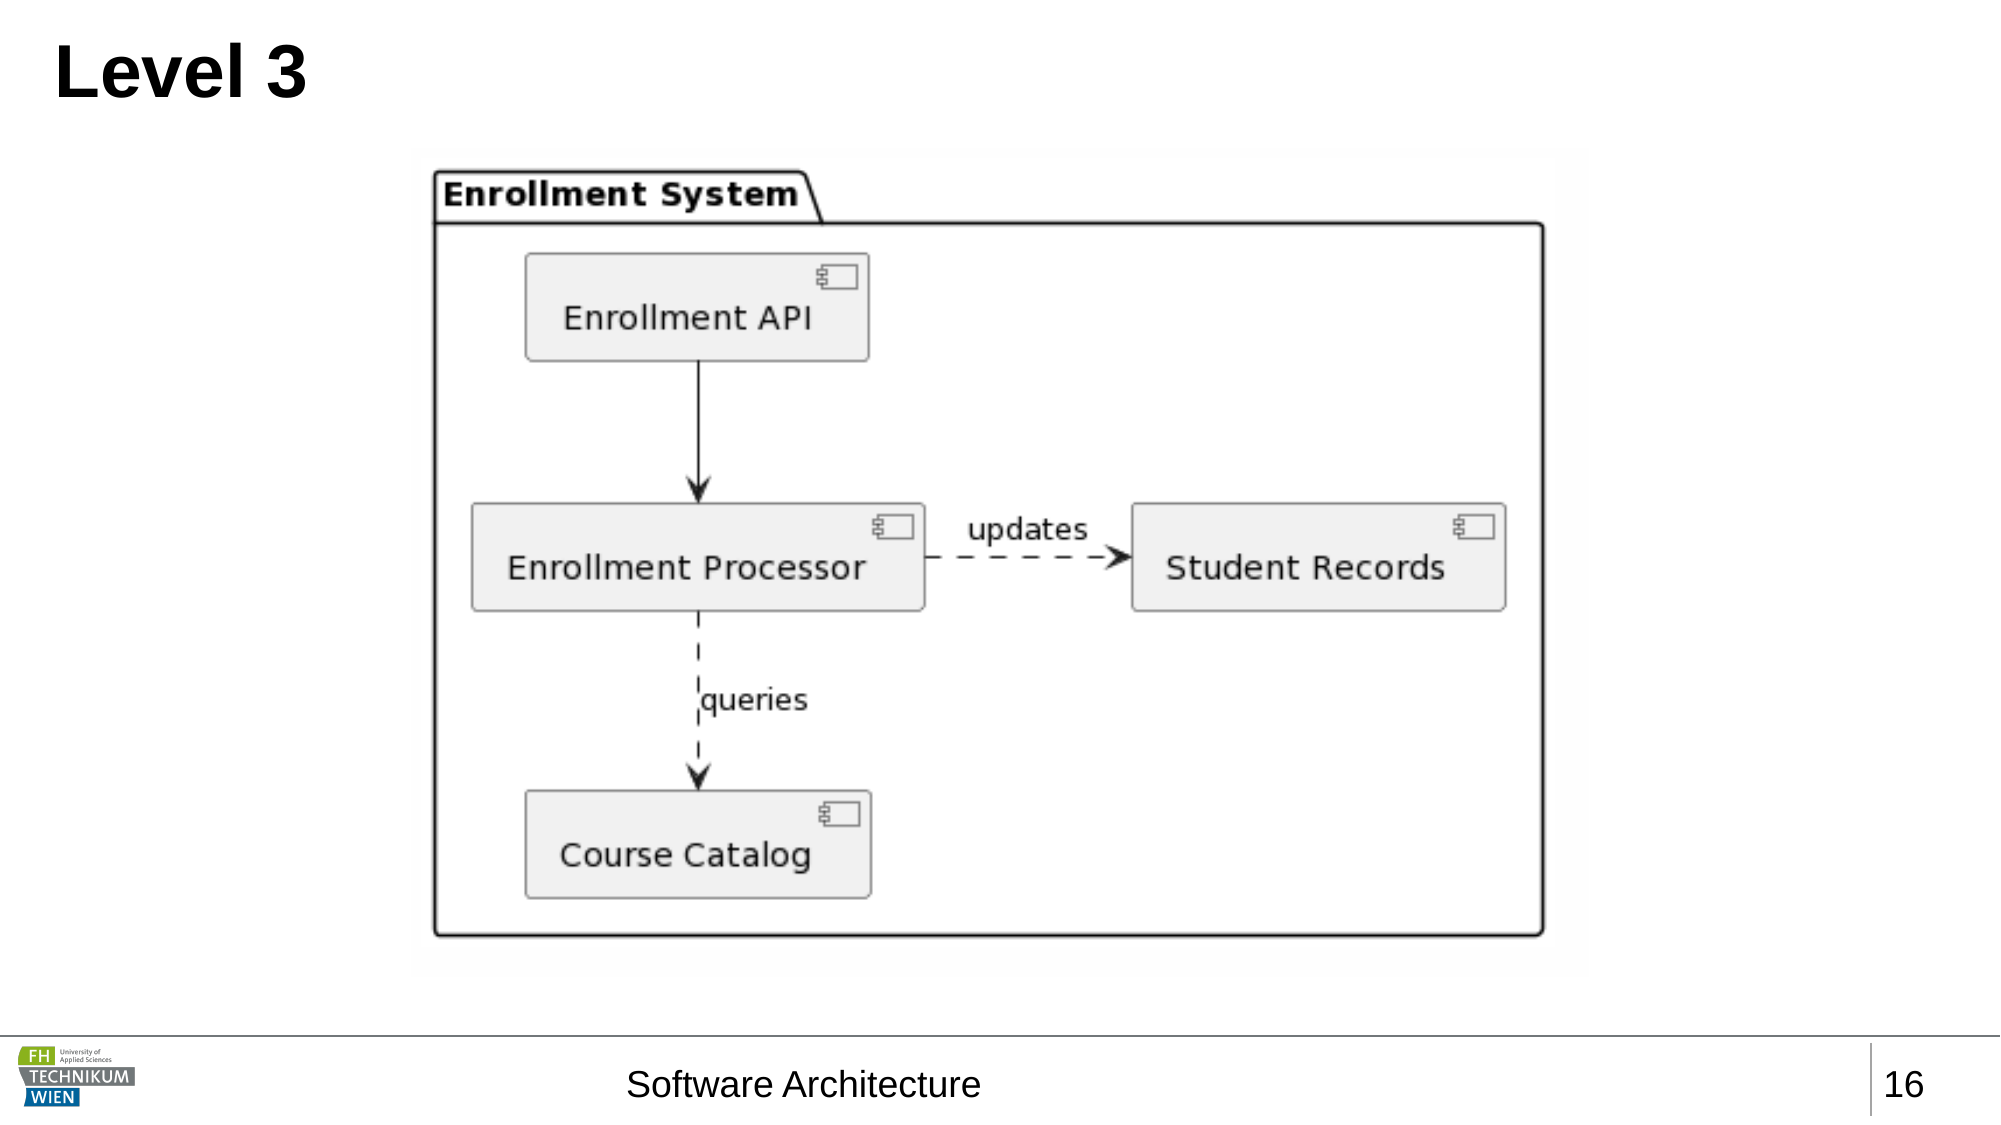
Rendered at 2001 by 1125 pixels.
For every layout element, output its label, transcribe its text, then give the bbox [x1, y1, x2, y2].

footer Software Architecture [610, 1052, 1853, 1113]
picture [410, 148, 1589, 977]
title Level 3 [39, 24, 1959, 121]
picture [0, 1028, 153, 1125]
slide_number ‹#› [1868, 1052, 1975, 1113]
